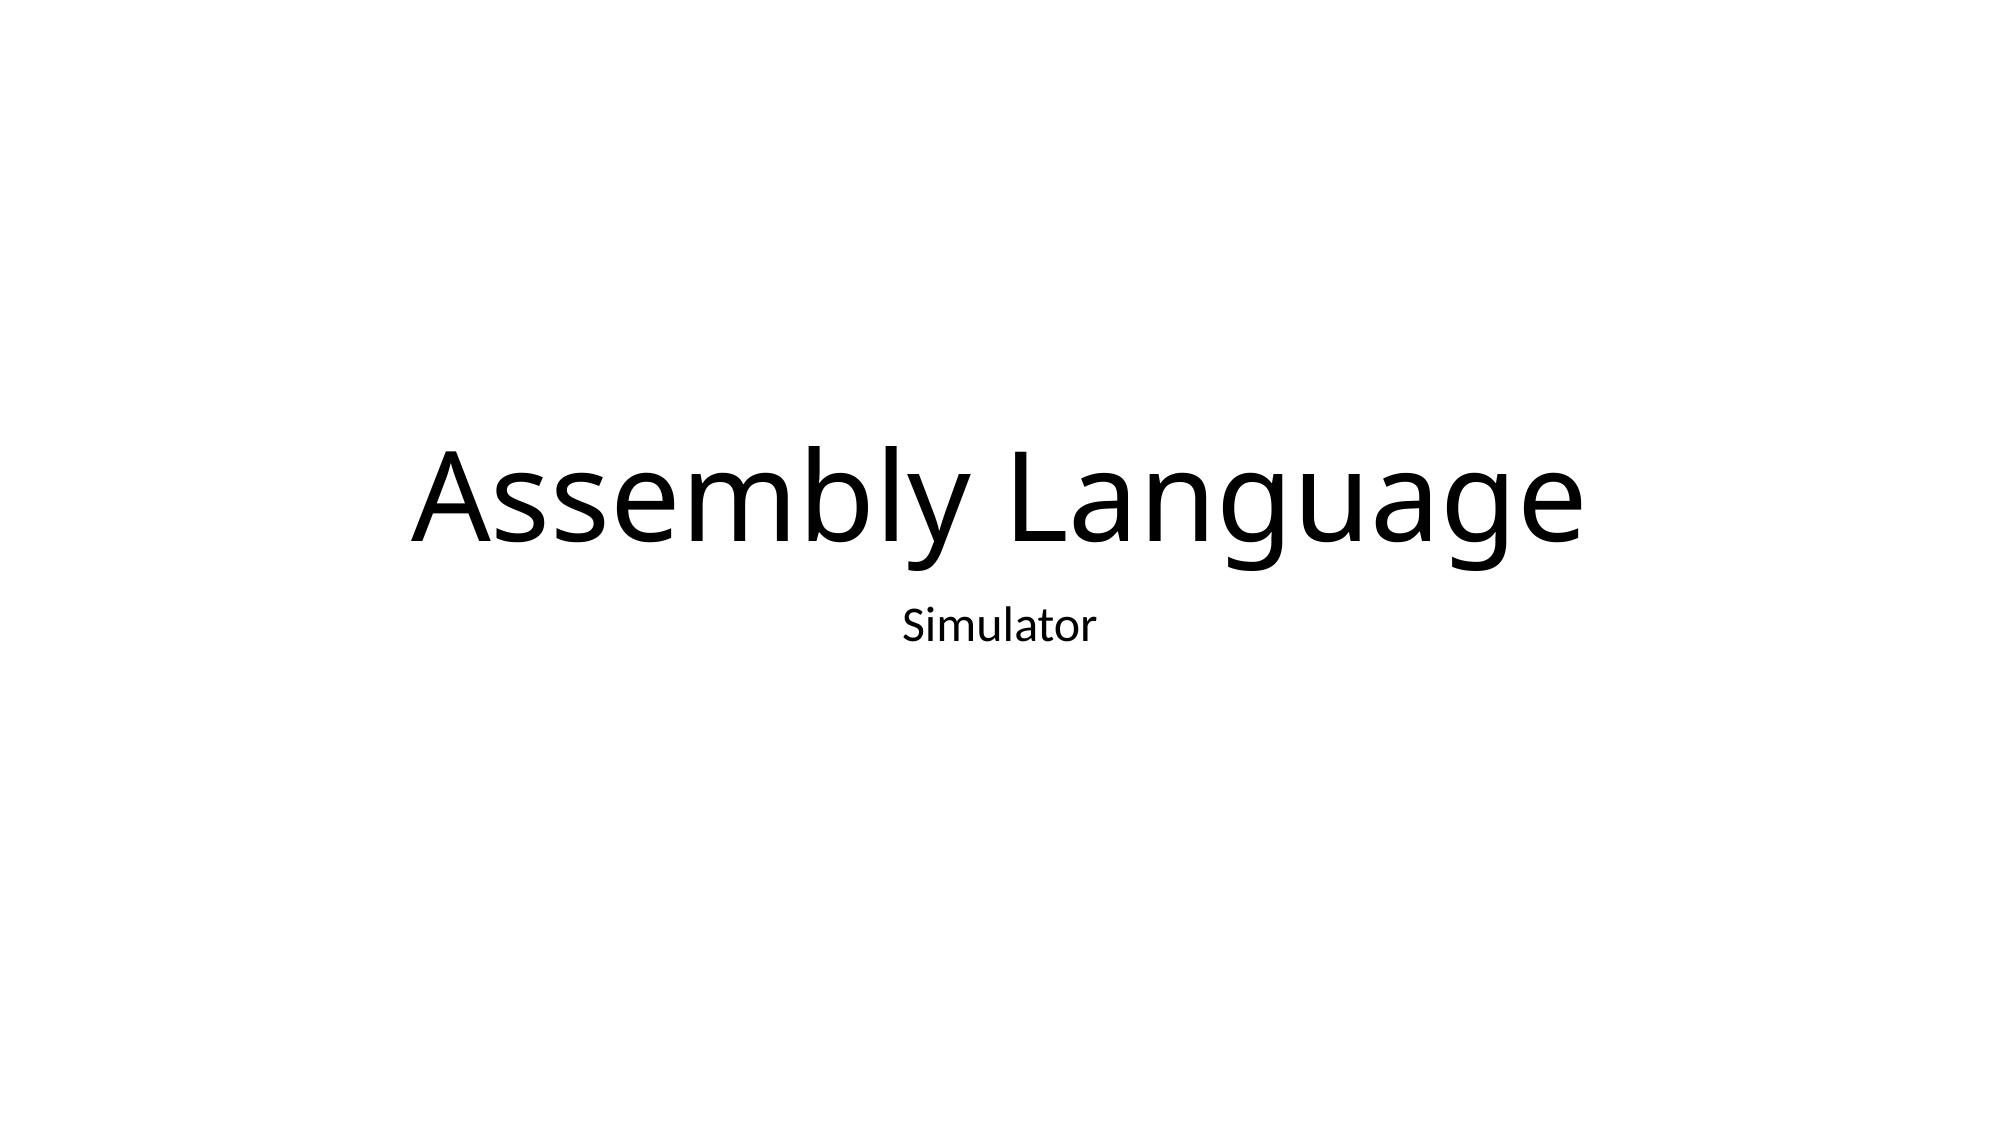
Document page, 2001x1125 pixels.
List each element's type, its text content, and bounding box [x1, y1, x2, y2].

subtitle Simulator [249, 590, 1750, 863]
title Assembly Language [249, 184, 1750, 576]
